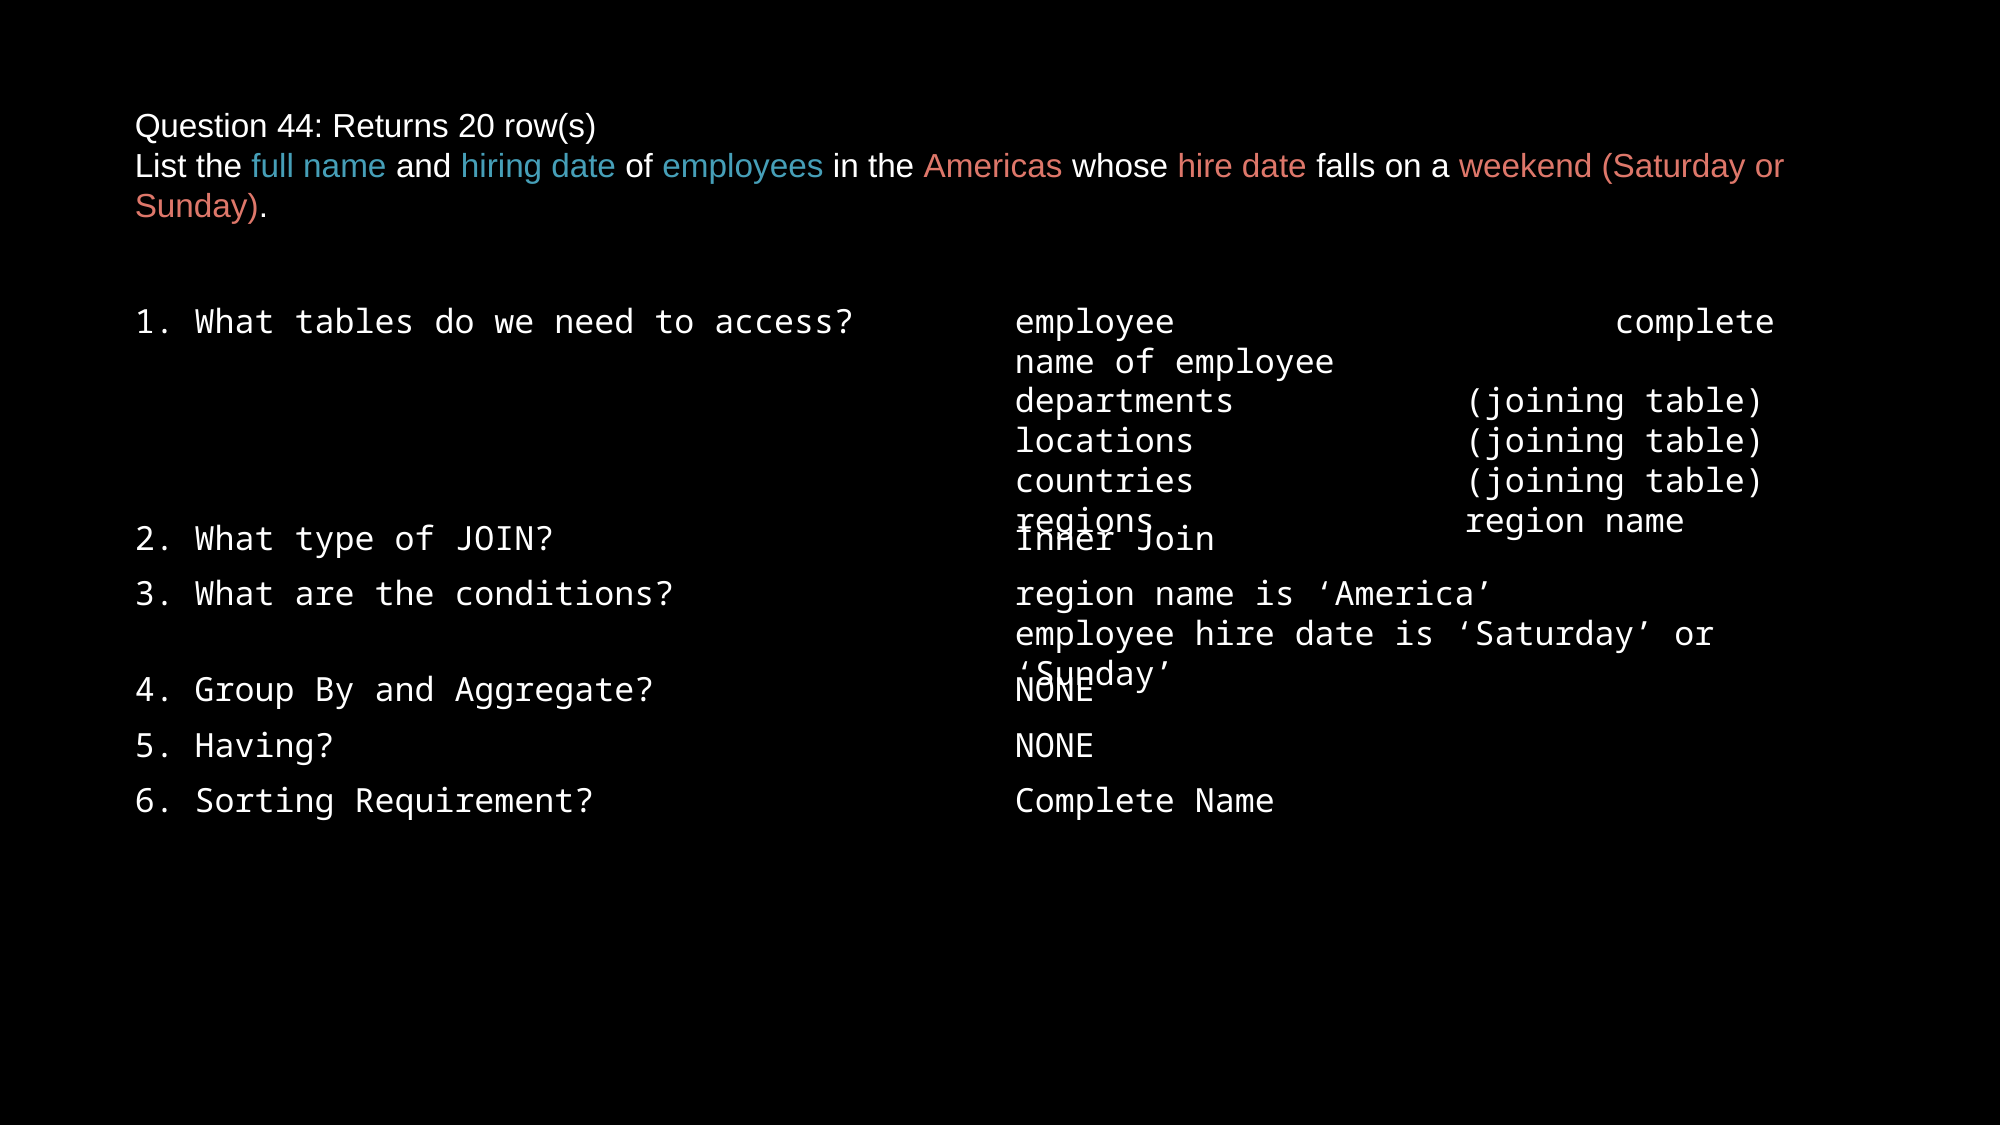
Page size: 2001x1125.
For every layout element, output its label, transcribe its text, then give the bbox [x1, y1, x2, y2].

text_box NONE [999, 660, 1881, 716]
text_box Inner Join [999, 509, 1881, 564]
text_box 3. What are the conditions? [119, 564, 999, 620]
text_box 5. Having? [119, 716, 999, 771]
text_box 4. Group By and Aggregate? [119, 660, 999, 716]
text_box Complete Name [999, 771, 1881, 827]
text_box 1. What tables do we need to access? [119, 292, 1000, 348]
text_box Question 44: Returns 20 row(s) List the full name and hiring date of employees in the Americas whose hire date falls on a weekend (Saturday or Sunday). [119, 96, 1881, 232]
text_box 6. Sorting Requirement? [119, 771, 999, 827]
text_box region name is ‘America’ employee hire date is ‘Saturday’ or ‘Sunday’ [999, 564, 1881, 660]
text_box NONE [999, 716, 1881, 771]
text_box employee complete name of employee departments (joining table) locations (joining table) countries (joining table) regions region name [999, 292, 1881, 509]
text_box 2. What type of JOIN? [119, 509, 999, 564]
